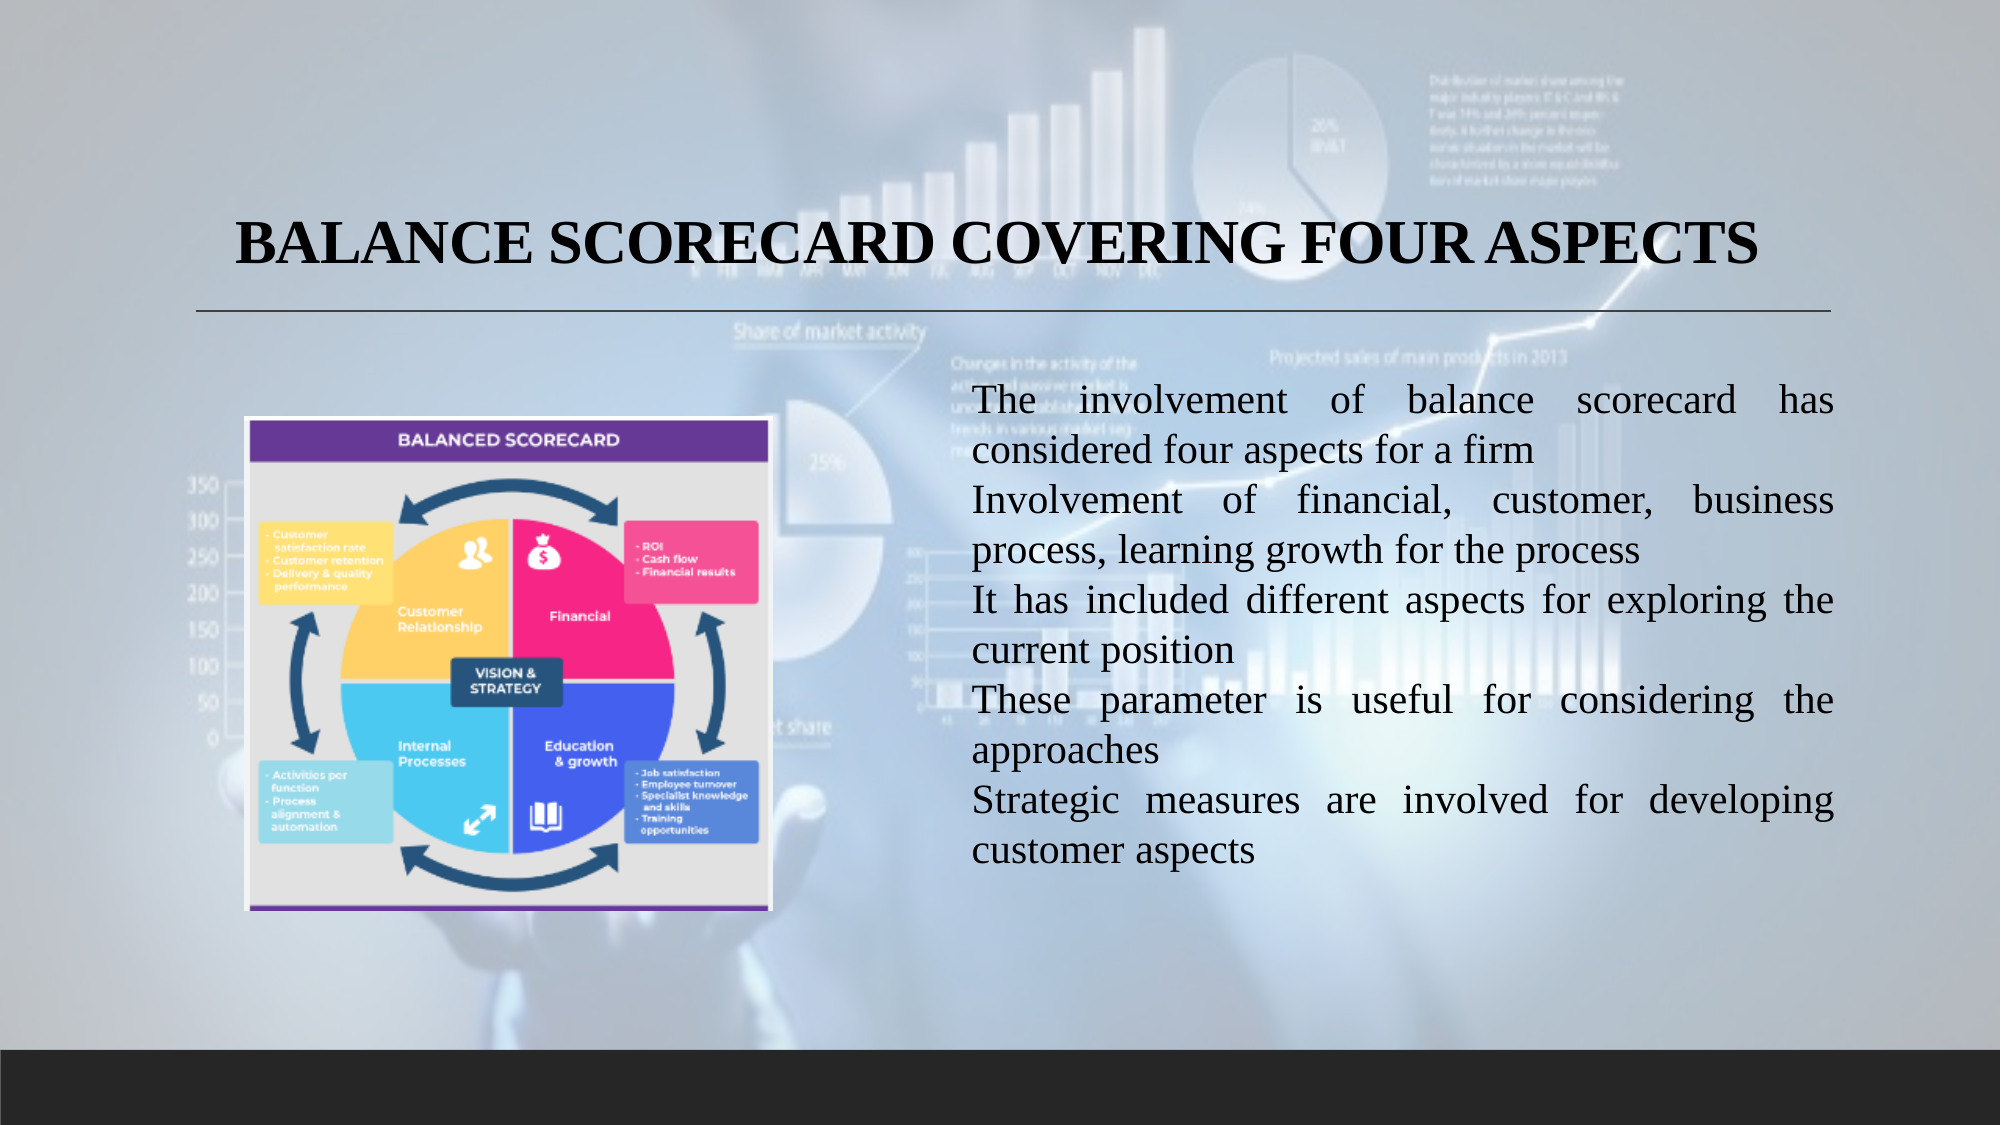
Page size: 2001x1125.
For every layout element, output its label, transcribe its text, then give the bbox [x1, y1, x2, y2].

text_box The involvement of balance scorecard has considered four aspects for a firm Involvement of financial, customer, business process, learning growth for the process It has included different aspects for exploring the current position These parameter is useful for considering the approaches Strategic measures are involved for developing customer aspects [956, 364, 1850, 880]
title BALANCE SCORECARD COVERING FOUR ASPECTS [180, 47, 1830, 285]
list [244, 416, 774, 911]
